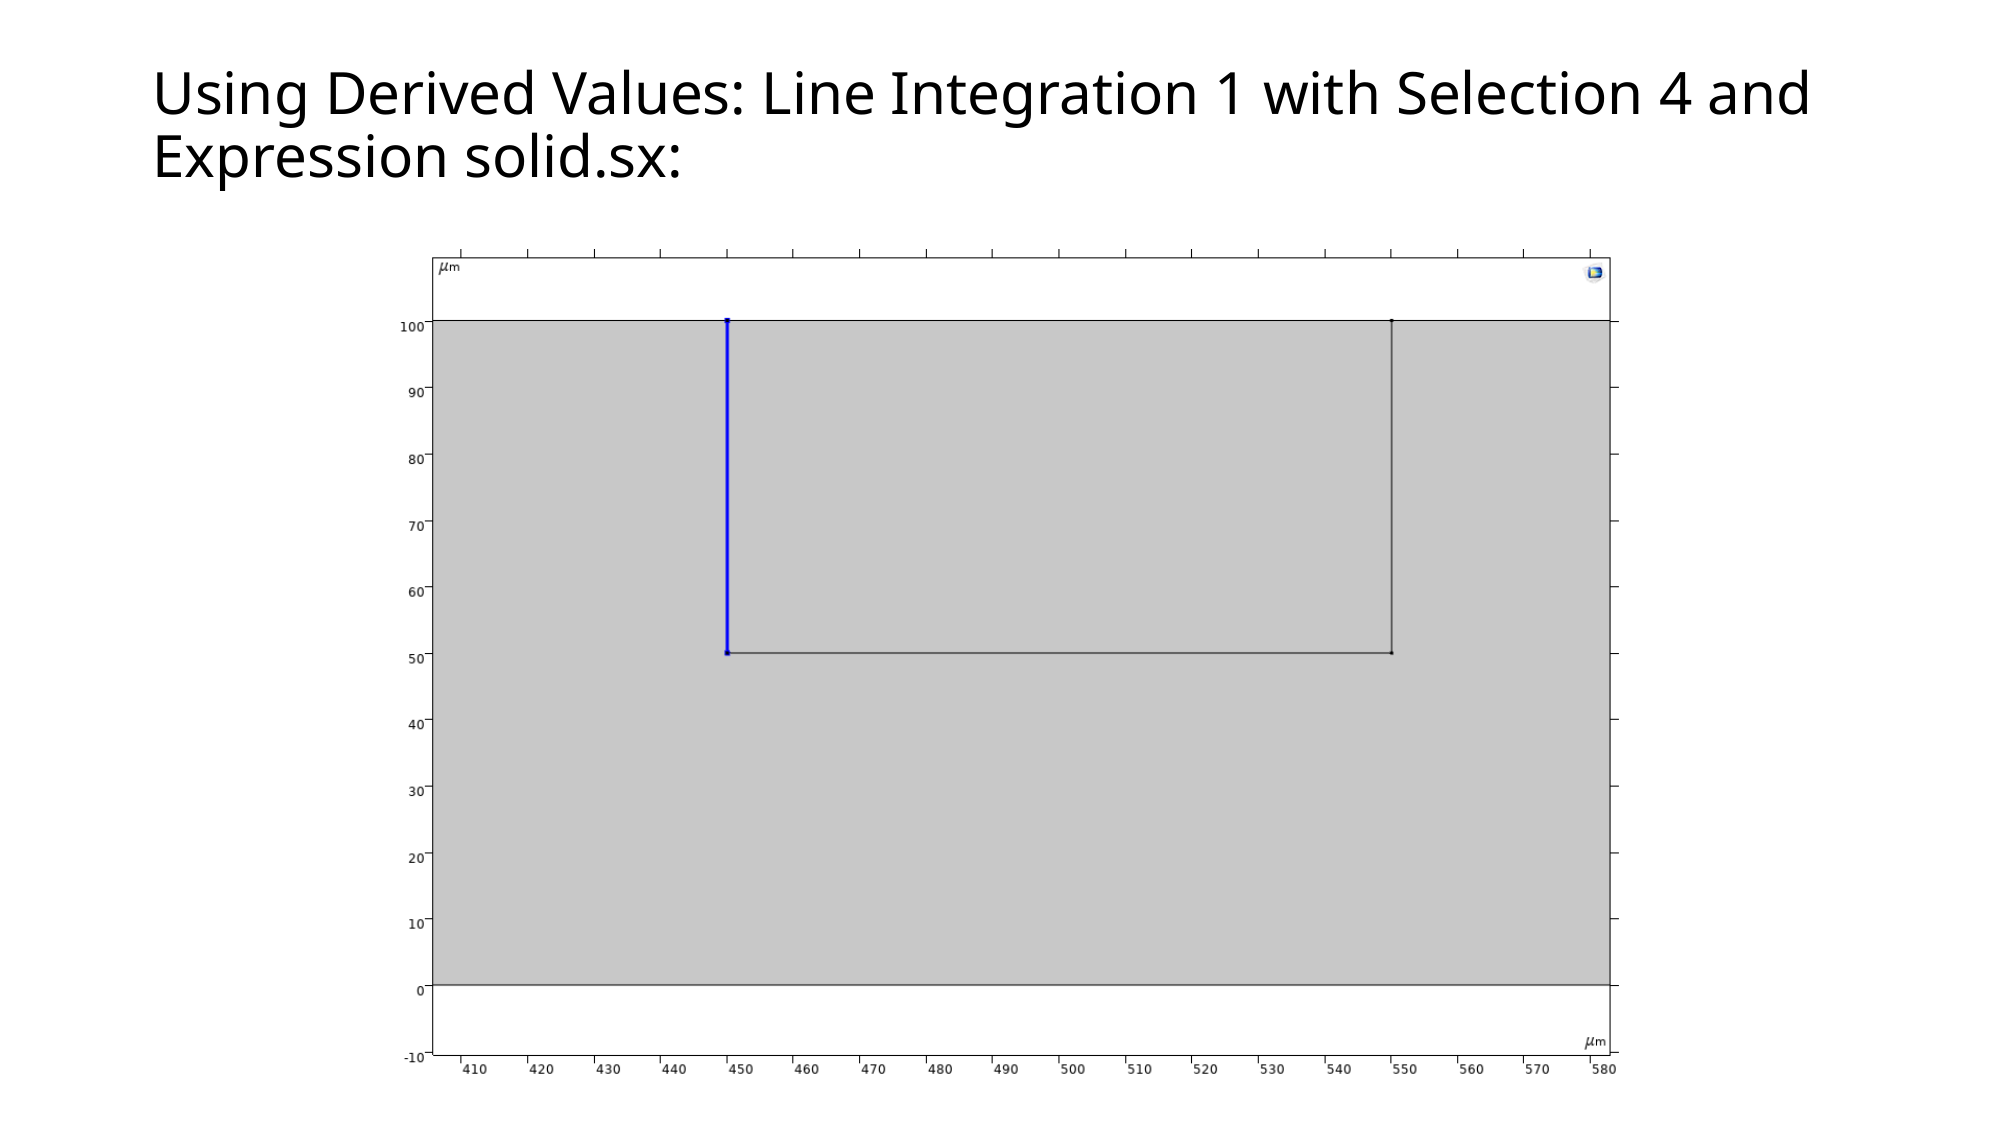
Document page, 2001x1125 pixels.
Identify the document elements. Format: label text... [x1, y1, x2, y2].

list Using Derived Values: Line Integration 1 with Selection 4 and Expression solid.sx: [137, 56, 1863, 1014]
picture [380, 249, 1620, 1079]
